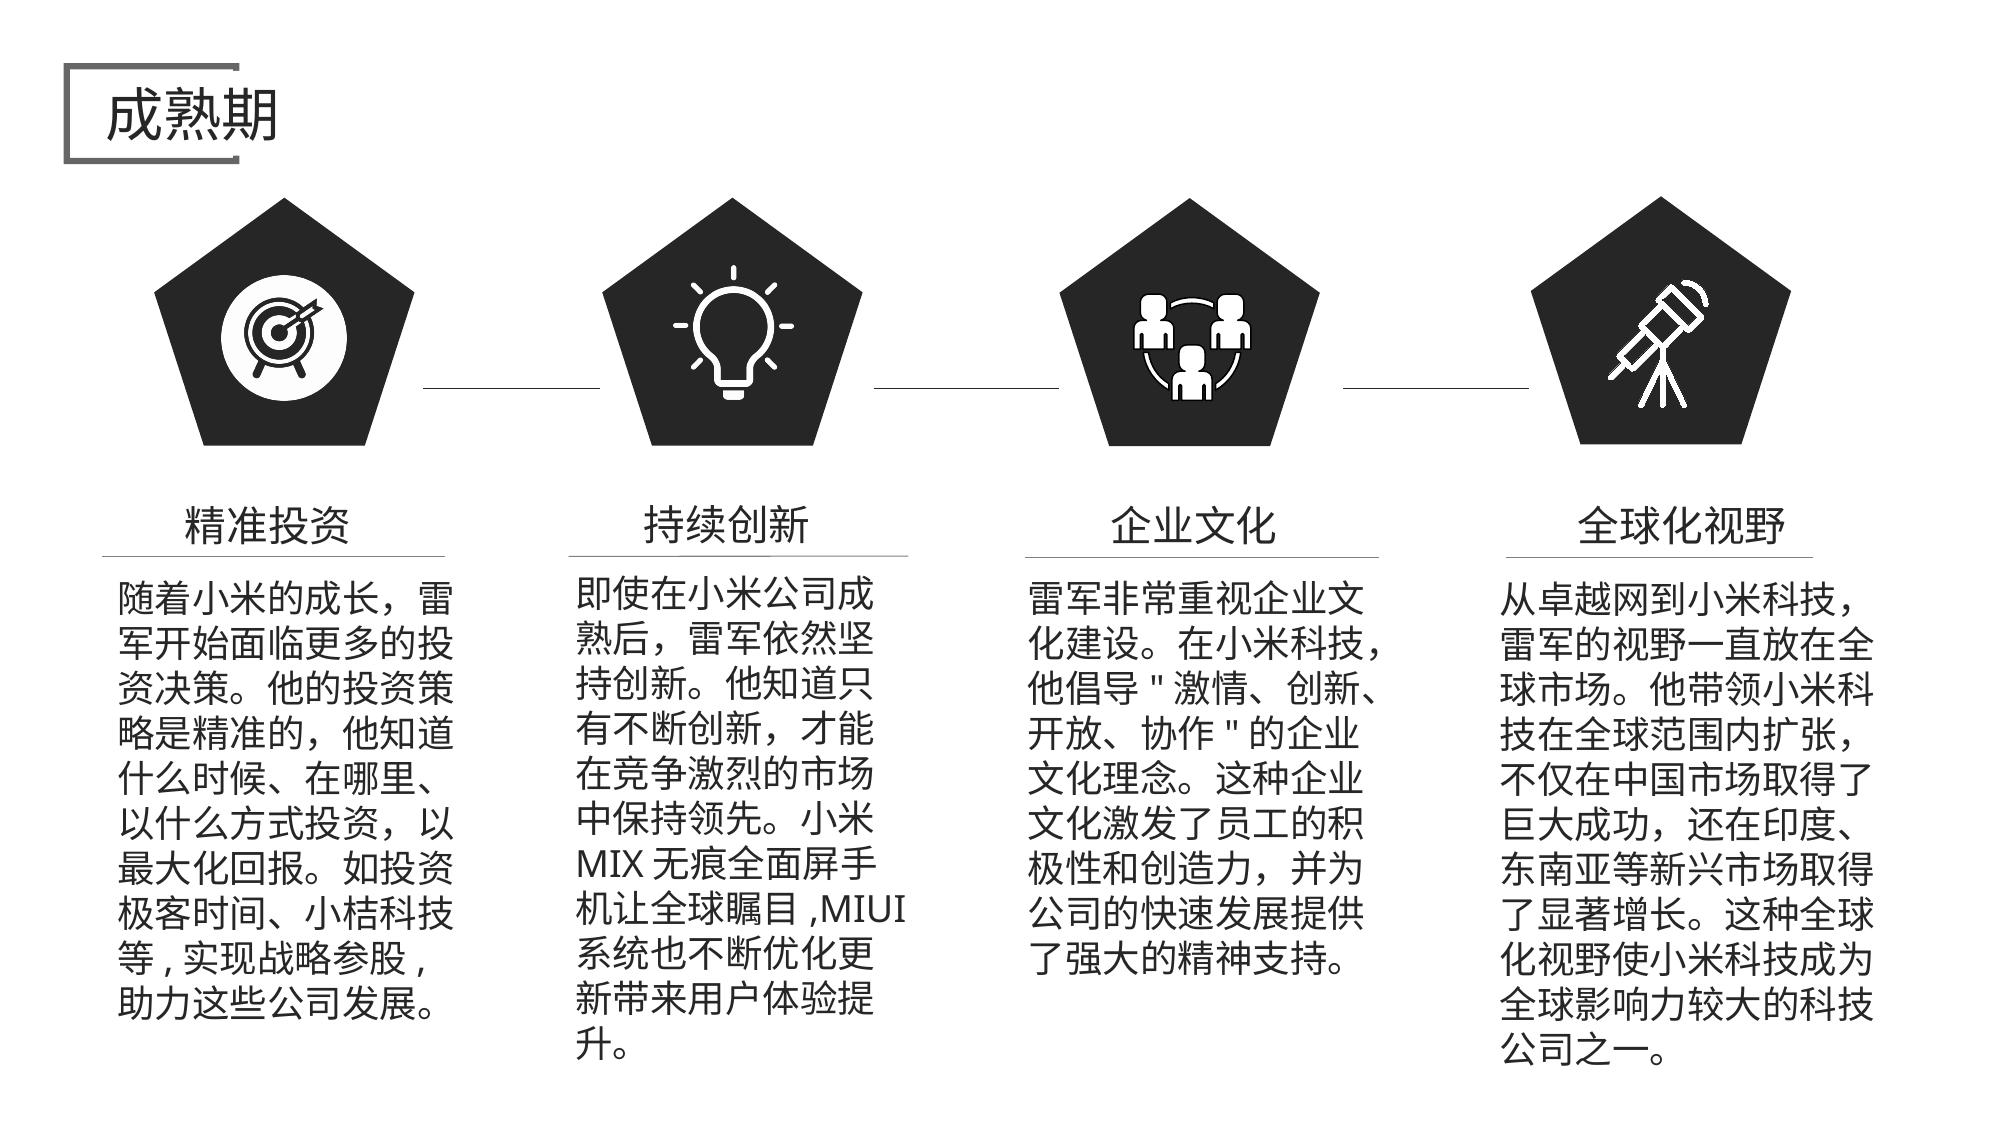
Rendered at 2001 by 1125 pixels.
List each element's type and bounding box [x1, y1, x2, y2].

text_box [102, 196, 1896, 1084]
text_box [66, 66, 434, 162]
